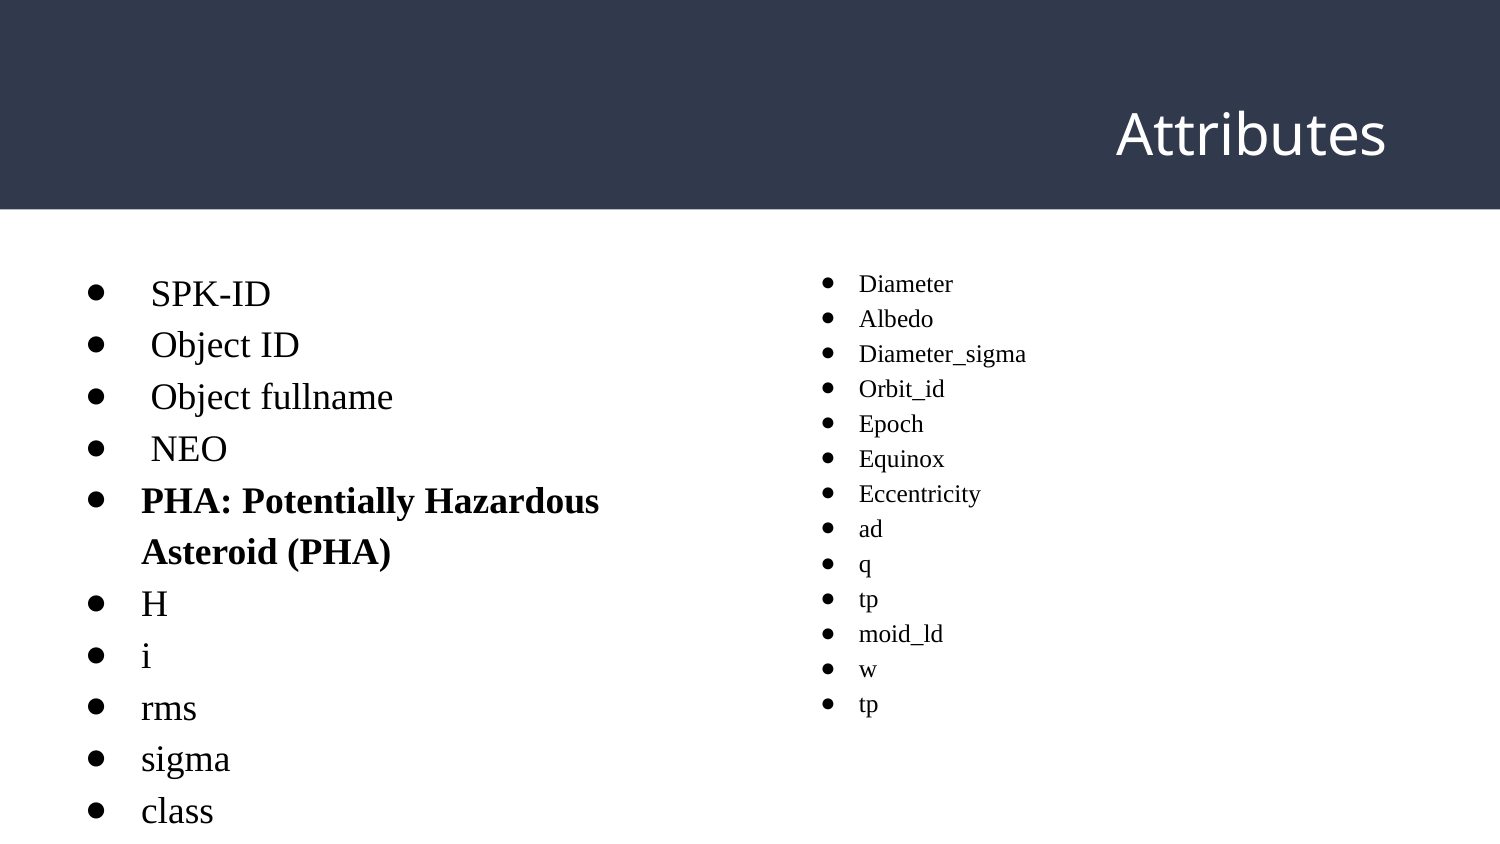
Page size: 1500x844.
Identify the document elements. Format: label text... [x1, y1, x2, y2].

title Attributes [51, 82, 1449, 185]
list SPK-ID Object ID Object fullname NEO PHA: Potentially Hazardous Asteroid (PHA) H i rms sigma class [51, 247, 708, 752]
list Diameter Albedo Diameter_sigma Orbit_id Epoch Equinox Eccentricity ad q tp moid_ld w tp [792, 247, 1449, 752]
